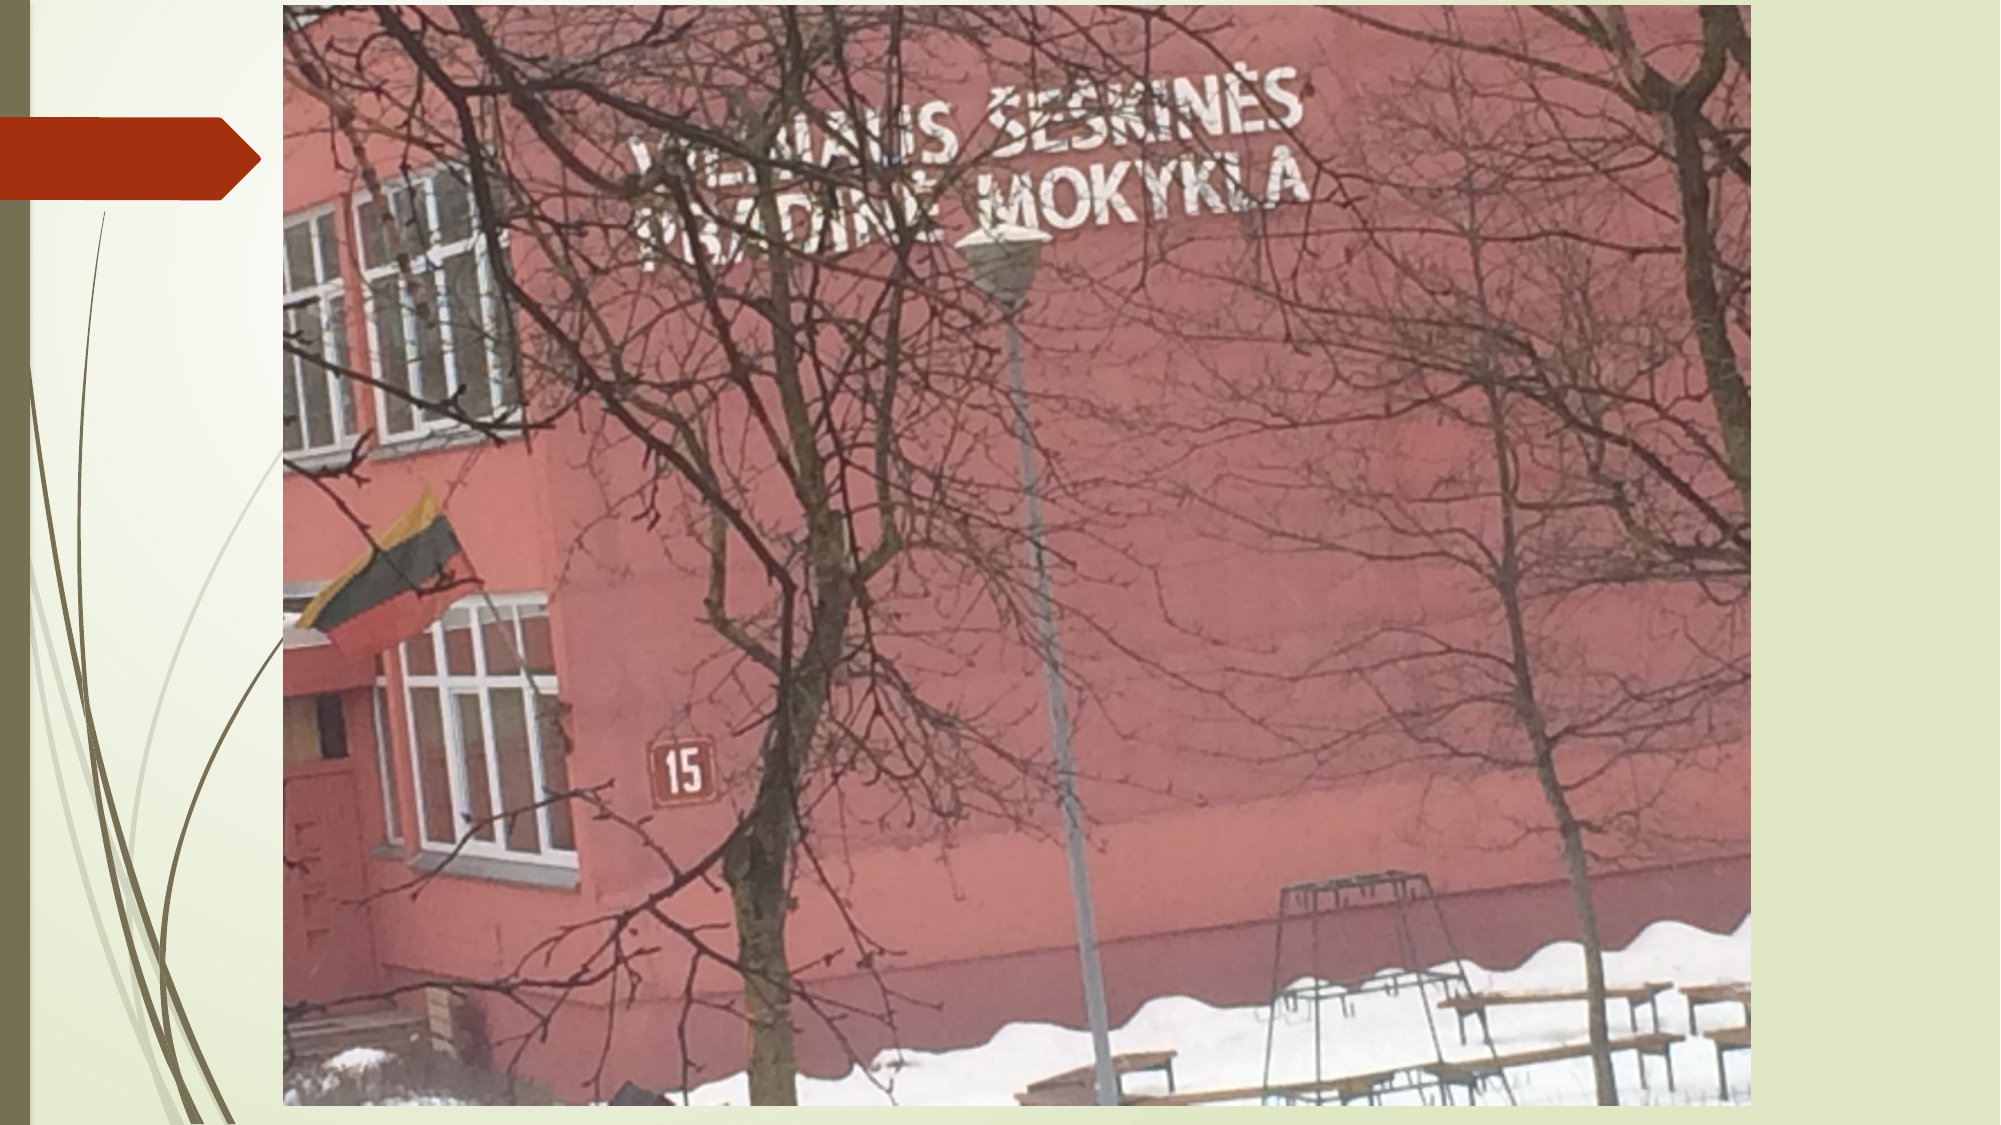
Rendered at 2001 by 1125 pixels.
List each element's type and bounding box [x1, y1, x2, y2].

list [283, 5, 1751, 1106]
